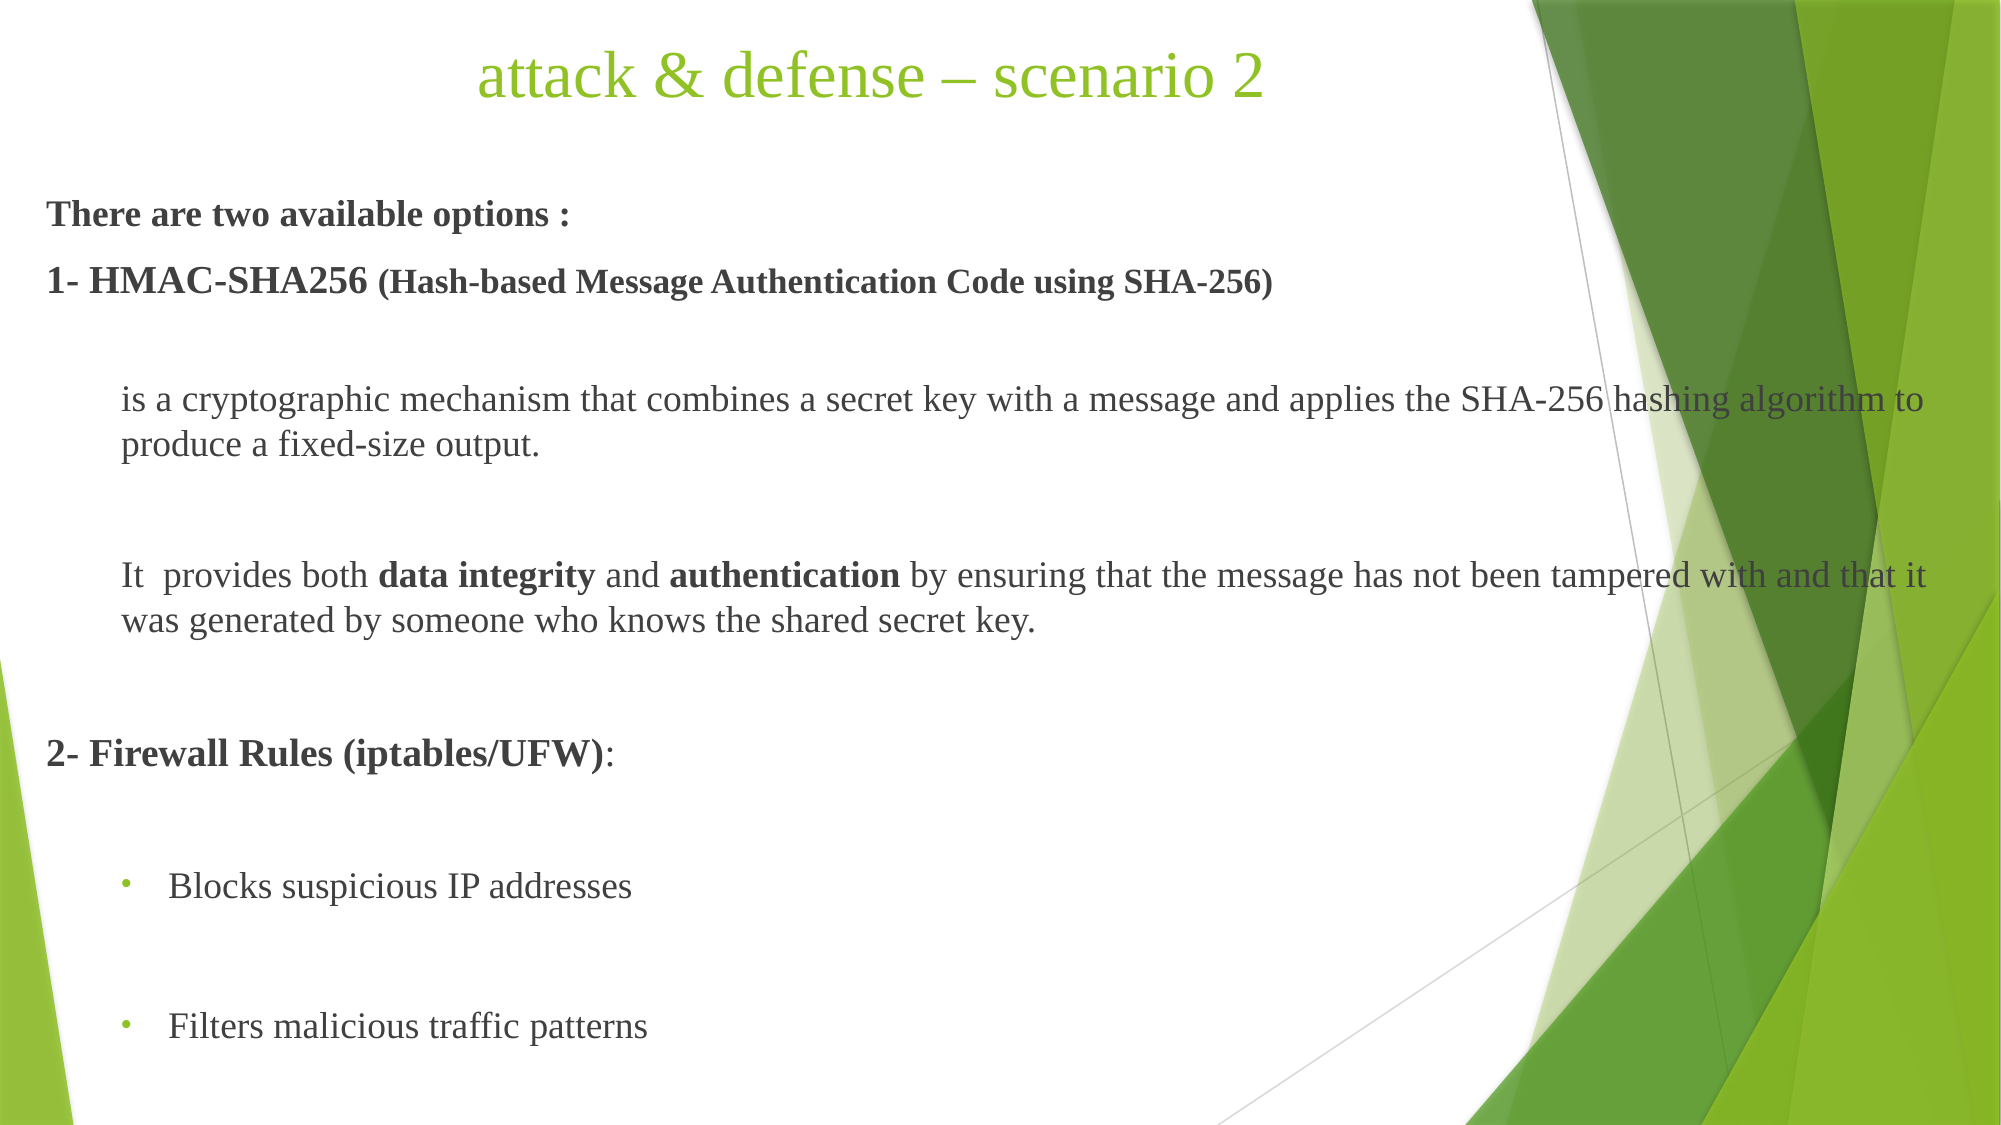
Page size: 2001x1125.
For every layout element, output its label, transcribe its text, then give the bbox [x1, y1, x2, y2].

list There are two available options : 1- HMAC-SHA256 (Hash-based Message Authentication Code using SHA-256) is a cryptographic mechanism that combines a secret key with a message and applies the SHA-256 hashing algorithm to produce a fixed-size output. It provides both data integrity and authentication by ensuring that the message has not been tampered with and that it was generated by someone who knows the shared secret key. 2- Firewall Rules (iptables/UFW): Blocks suspicious IP addresses Filters malicious traffic patterns [31, 181, 1974, 1070]
title attack & defense – scenario 2 [31, 22, 1974, 155]
